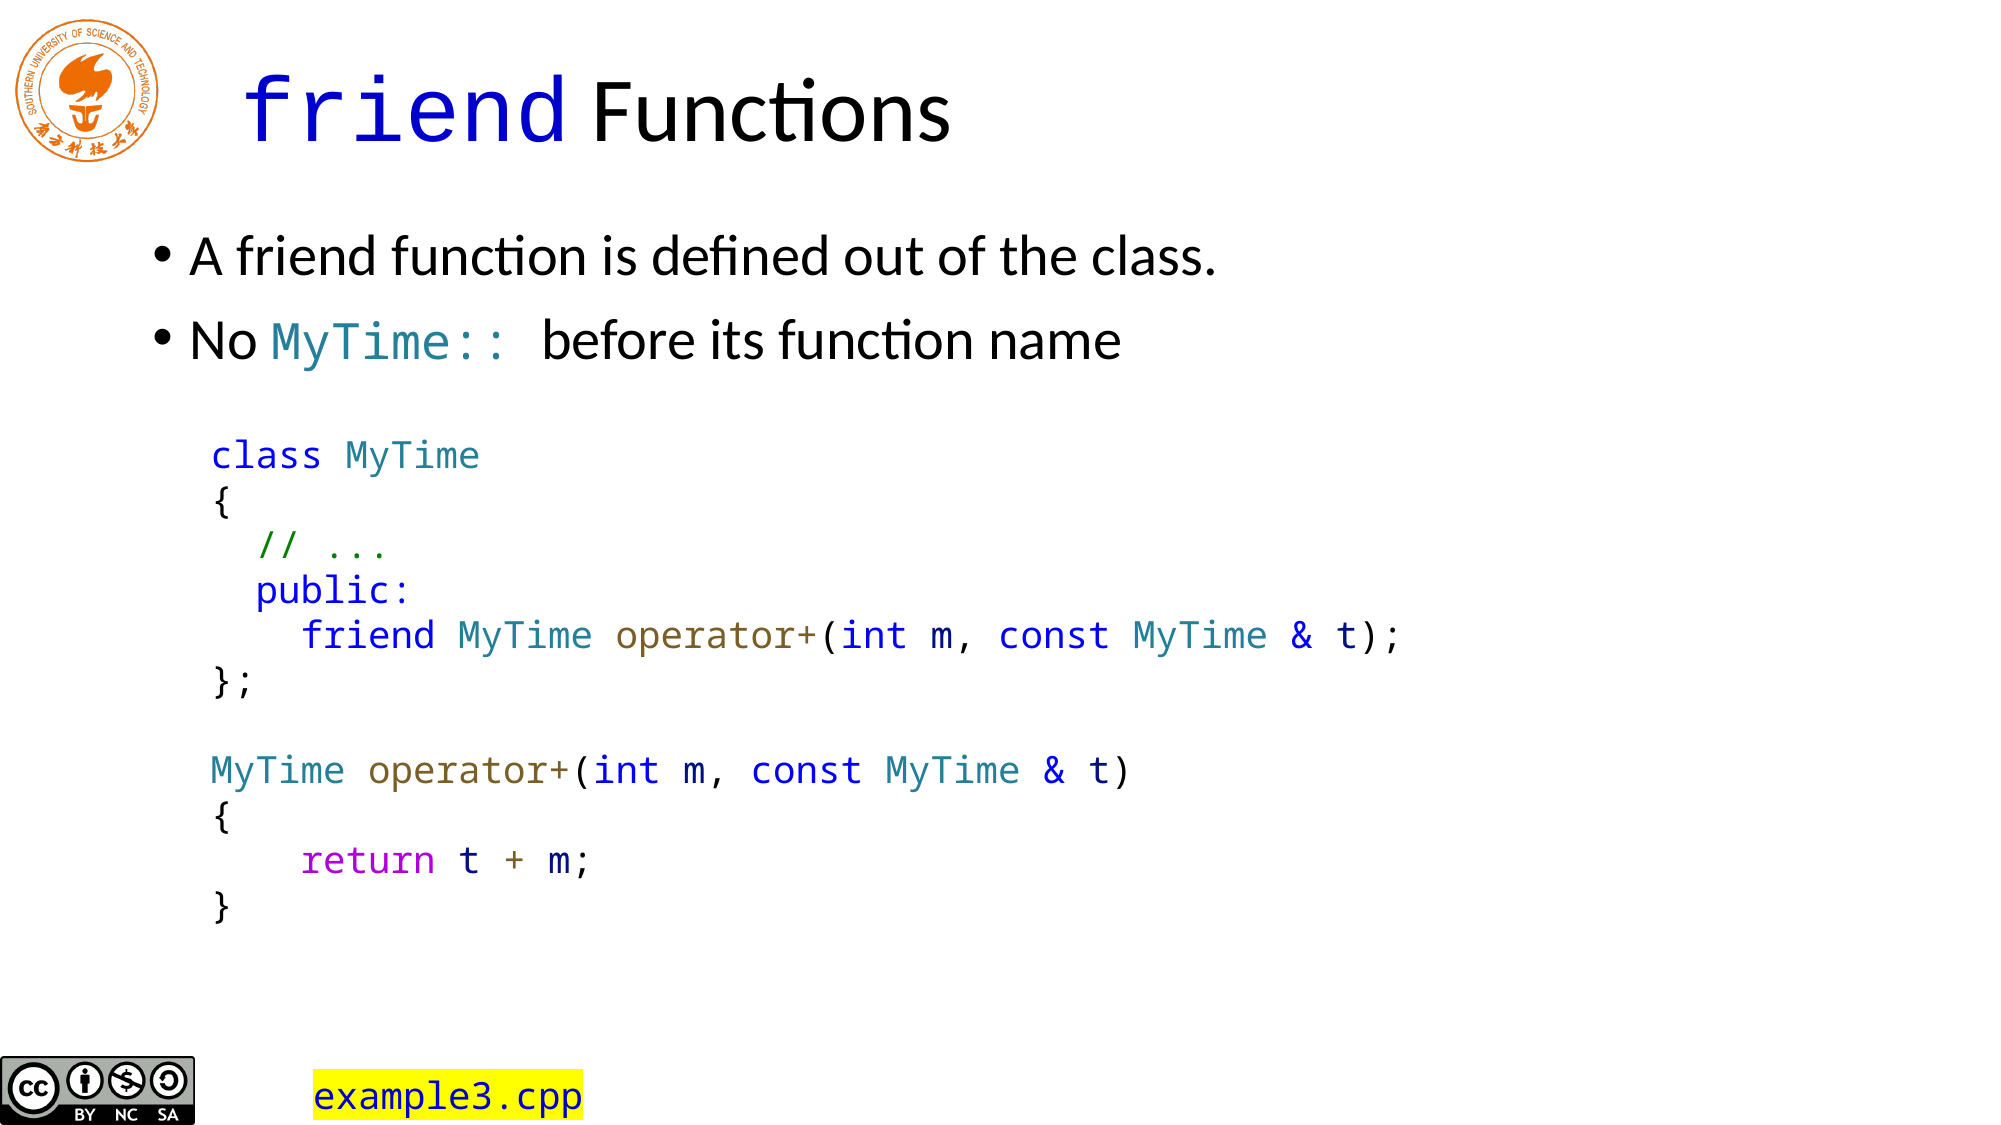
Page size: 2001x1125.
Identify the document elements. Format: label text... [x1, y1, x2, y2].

picture [0, 1056, 195, 1125]
title friend Functions [225, 43, 1951, 181]
text_box example3.cpp [298, 1064, 598, 1125]
text_box class MyTime { // ... public: friend MyTime operator+(int m, const MyTime & t); }; MyTime operator+(int m, const MyTime & t) { return t + m; } [195, 423, 1580, 934]
picture [10, 0, 170, 166]
list A friend function is defined out of the class. No MyTime:: before its function name [137, 217, 1951, 425]
